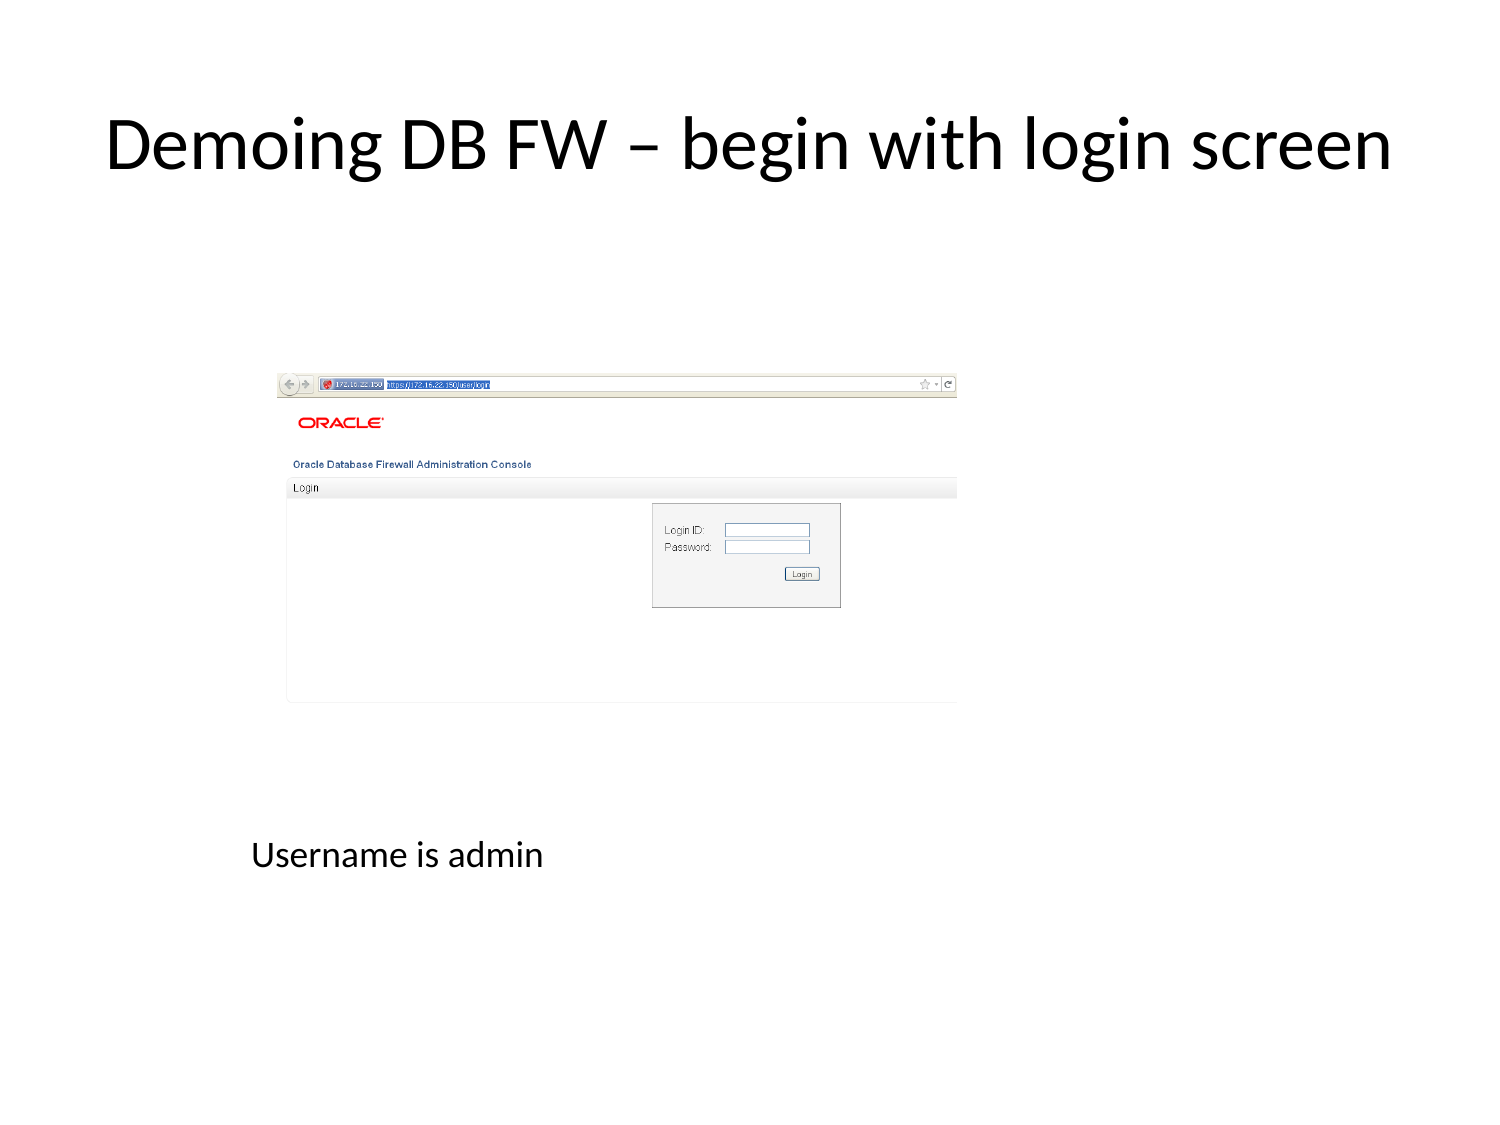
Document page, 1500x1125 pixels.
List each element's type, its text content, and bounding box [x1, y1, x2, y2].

title Demoing DB FW – begin with login screen [75, 45, 1425, 233]
text_box Username is admin [236, 822, 560, 882]
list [277, 373, 957, 781]
